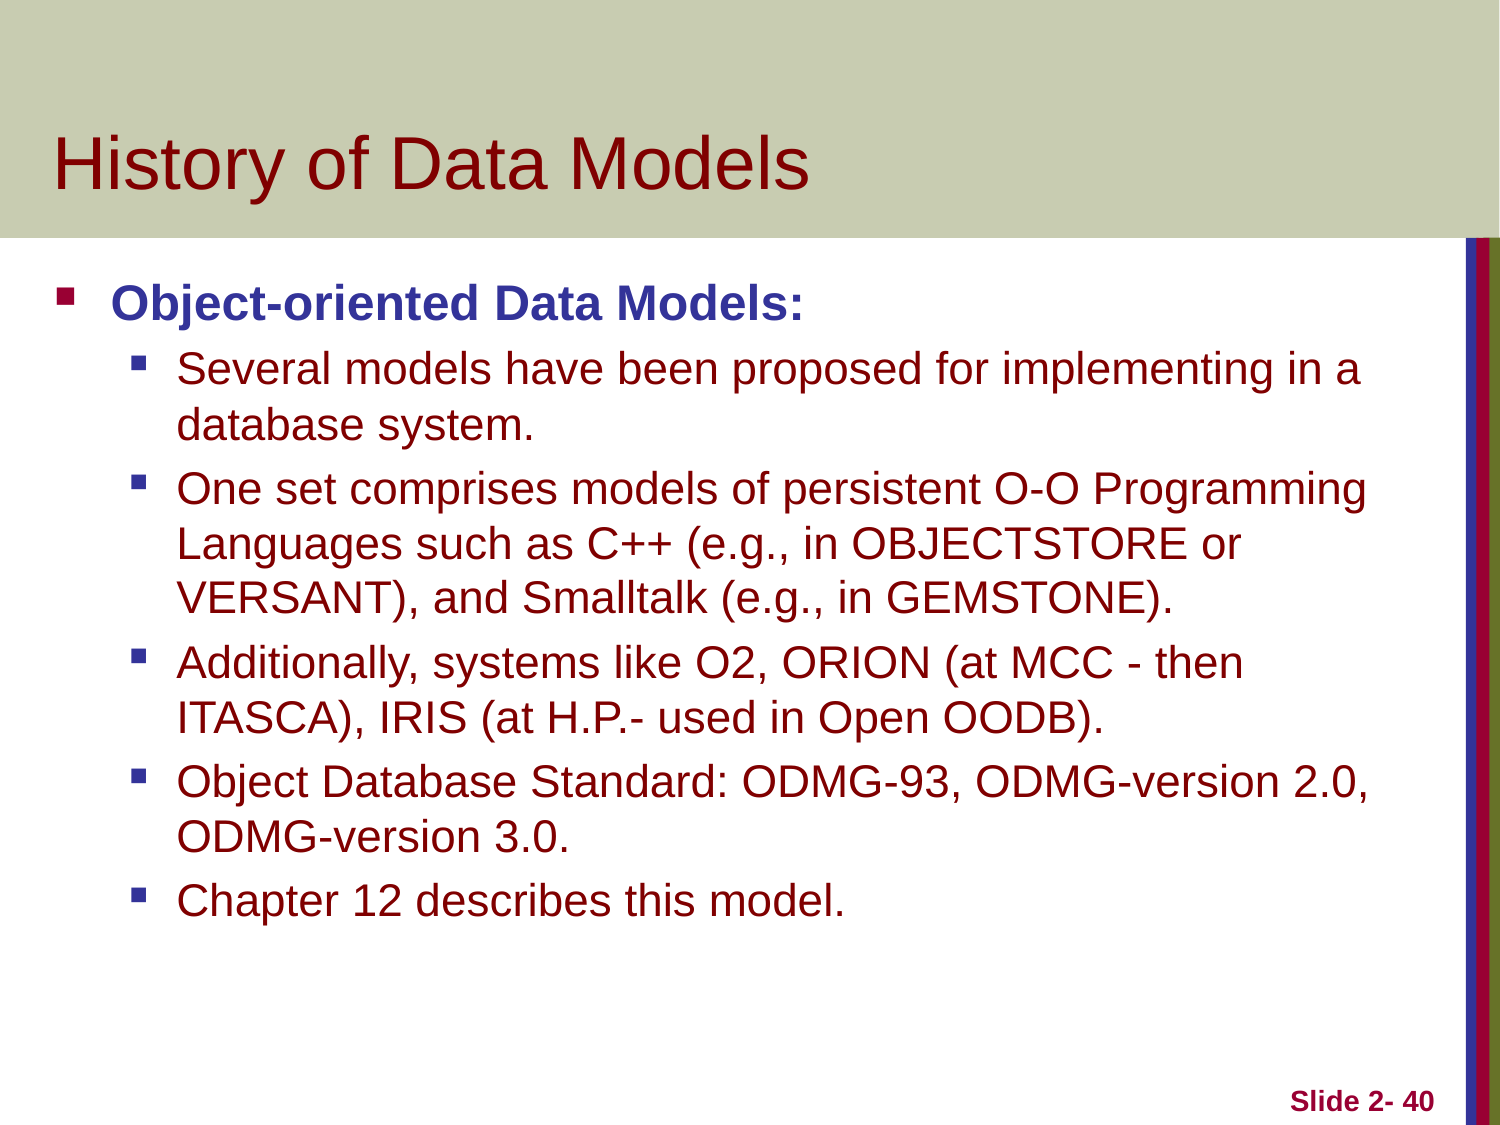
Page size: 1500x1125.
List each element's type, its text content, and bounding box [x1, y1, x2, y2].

list Object-oriented Data Models: Several models have been proposed for implementing in a database system. One set comprises models of persistent O-O Programming Languages such as C++ (e.g., in OBJECTSTORE or VERSANT), and Smalltalk (e.g., in GEMSTONE). Additionally, systems like O2, ORION (at MCC - then ITASCA), IRIS (at H.P.- used in Open OODB). Object Database Standard: ODMG-93, ODMG-version 2.0, ODMG-version 3.0. Chapter 12 describes this model. [39, 262, 1401, 1013]
slide_number Slide 2- [1137, 1049, 1451, 1125]
title History of Data Models [37, 49, 1317, 213]
